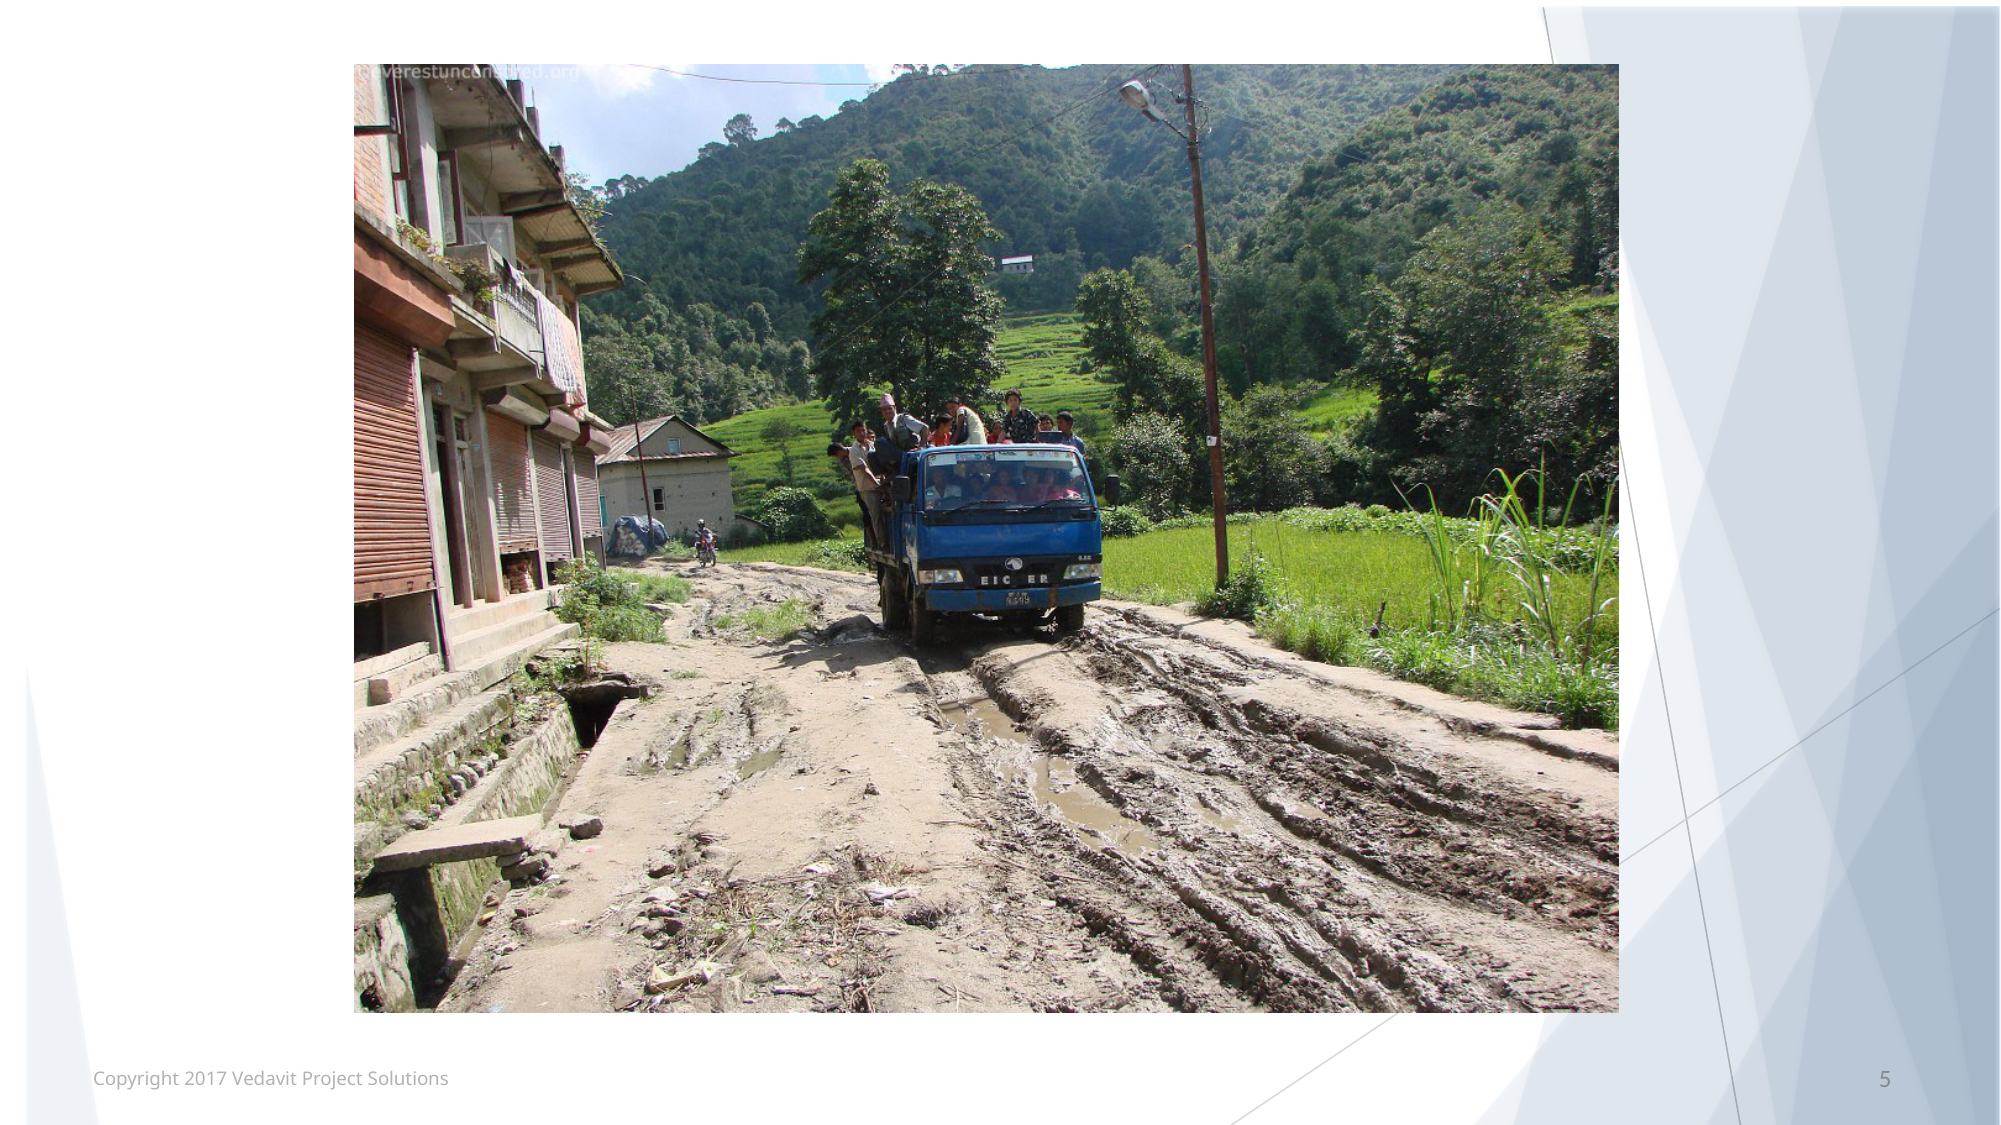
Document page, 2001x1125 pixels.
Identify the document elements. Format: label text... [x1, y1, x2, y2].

footer Copyright 2017 Vedavit Project Solutions [78, 1047, 1180, 1108]
picture [354, 64, 1619, 1014]
slide_number 5 [1794, 1047, 1907, 1108]
